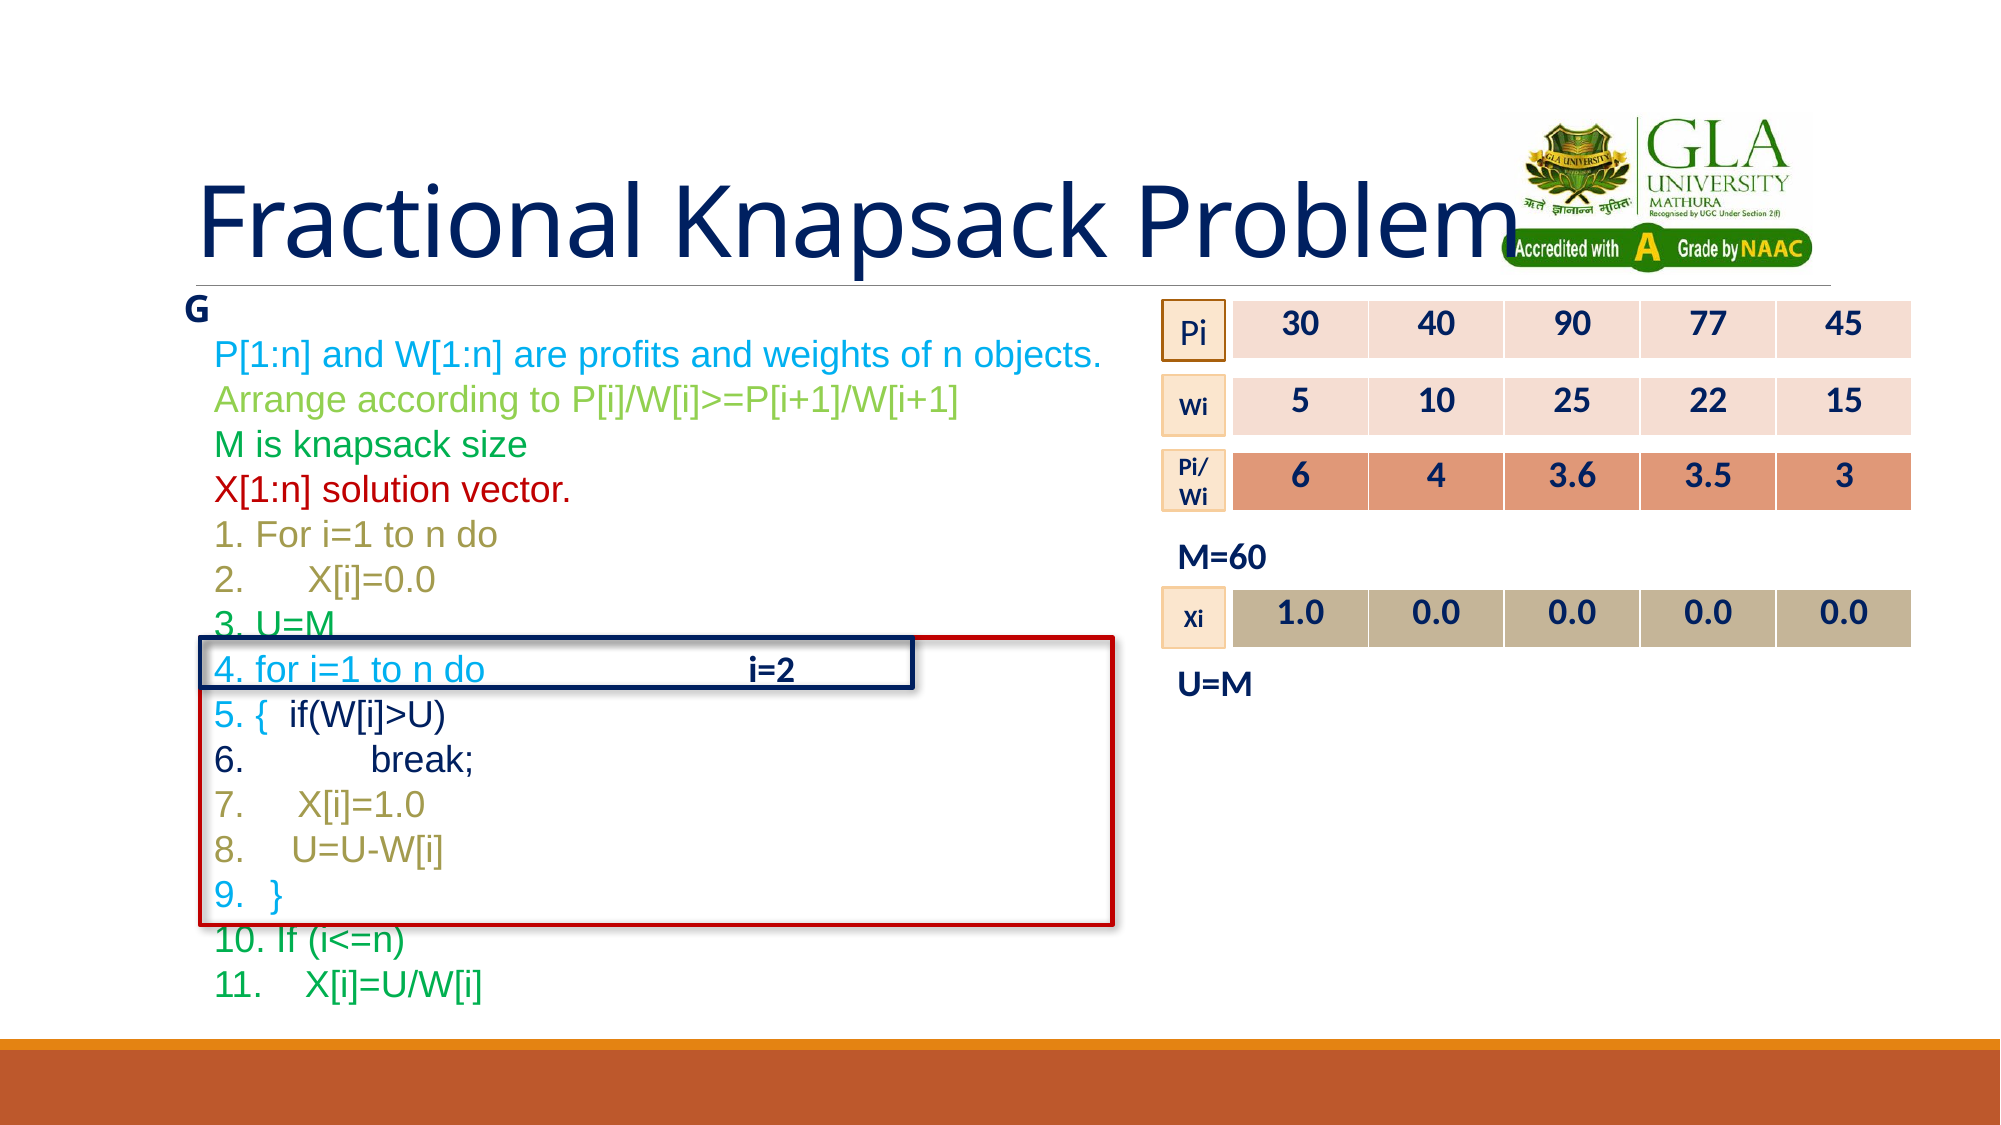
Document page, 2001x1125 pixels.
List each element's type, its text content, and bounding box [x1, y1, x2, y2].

table_header 90 [1505, 301, 1639, 358]
table_header 22 [1641, 378, 1775, 435]
text_box U=M [1162, 651, 1350, 712]
table_header 3.6 [1505, 453, 1639, 510]
table_header 40 [1369, 301, 1503, 358]
text_box Wi [1161, 374, 1226, 437]
table_header 0.0 [1369, 590, 1503, 647]
table_header 0.0 [1777, 590, 1911, 647]
table_header 3.5 [1641, 453, 1775, 510]
table_header 1.0 [1233, 590, 1368, 647]
table_header 25 [1505, 378, 1639, 435]
table_header 6 [1233, 453, 1368, 510]
text_box Xi [1161, 586, 1226, 649]
text_box M=60 [1162, 524, 1300, 585]
table_header 0.0 [1641, 590, 1775, 647]
table_header 15 [1777, 378, 1911, 435]
table_header 30 [1233, 301, 1368, 358]
text_box [199, 636, 1114, 926]
picture [1499, 111, 1813, 276]
table_header 10 [1369, 378, 1503, 435]
text_box Pi/Wi [1161, 449, 1226, 512]
title Fractional Knapsack Problem [180, 47, 1830, 285]
table_header 0.0 [1505, 590, 1639, 647]
table_header 4 [1369, 453, 1503, 510]
table_header 3 [1777, 453, 1911, 510]
table_header 5 [1233, 378, 1368, 435]
text_box Pi [1161, 299, 1226, 362]
table_header 45 [1777, 301, 1911, 358]
text_box [199, 636, 914, 689]
table_header 77 [1641, 301, 1775, 358]
